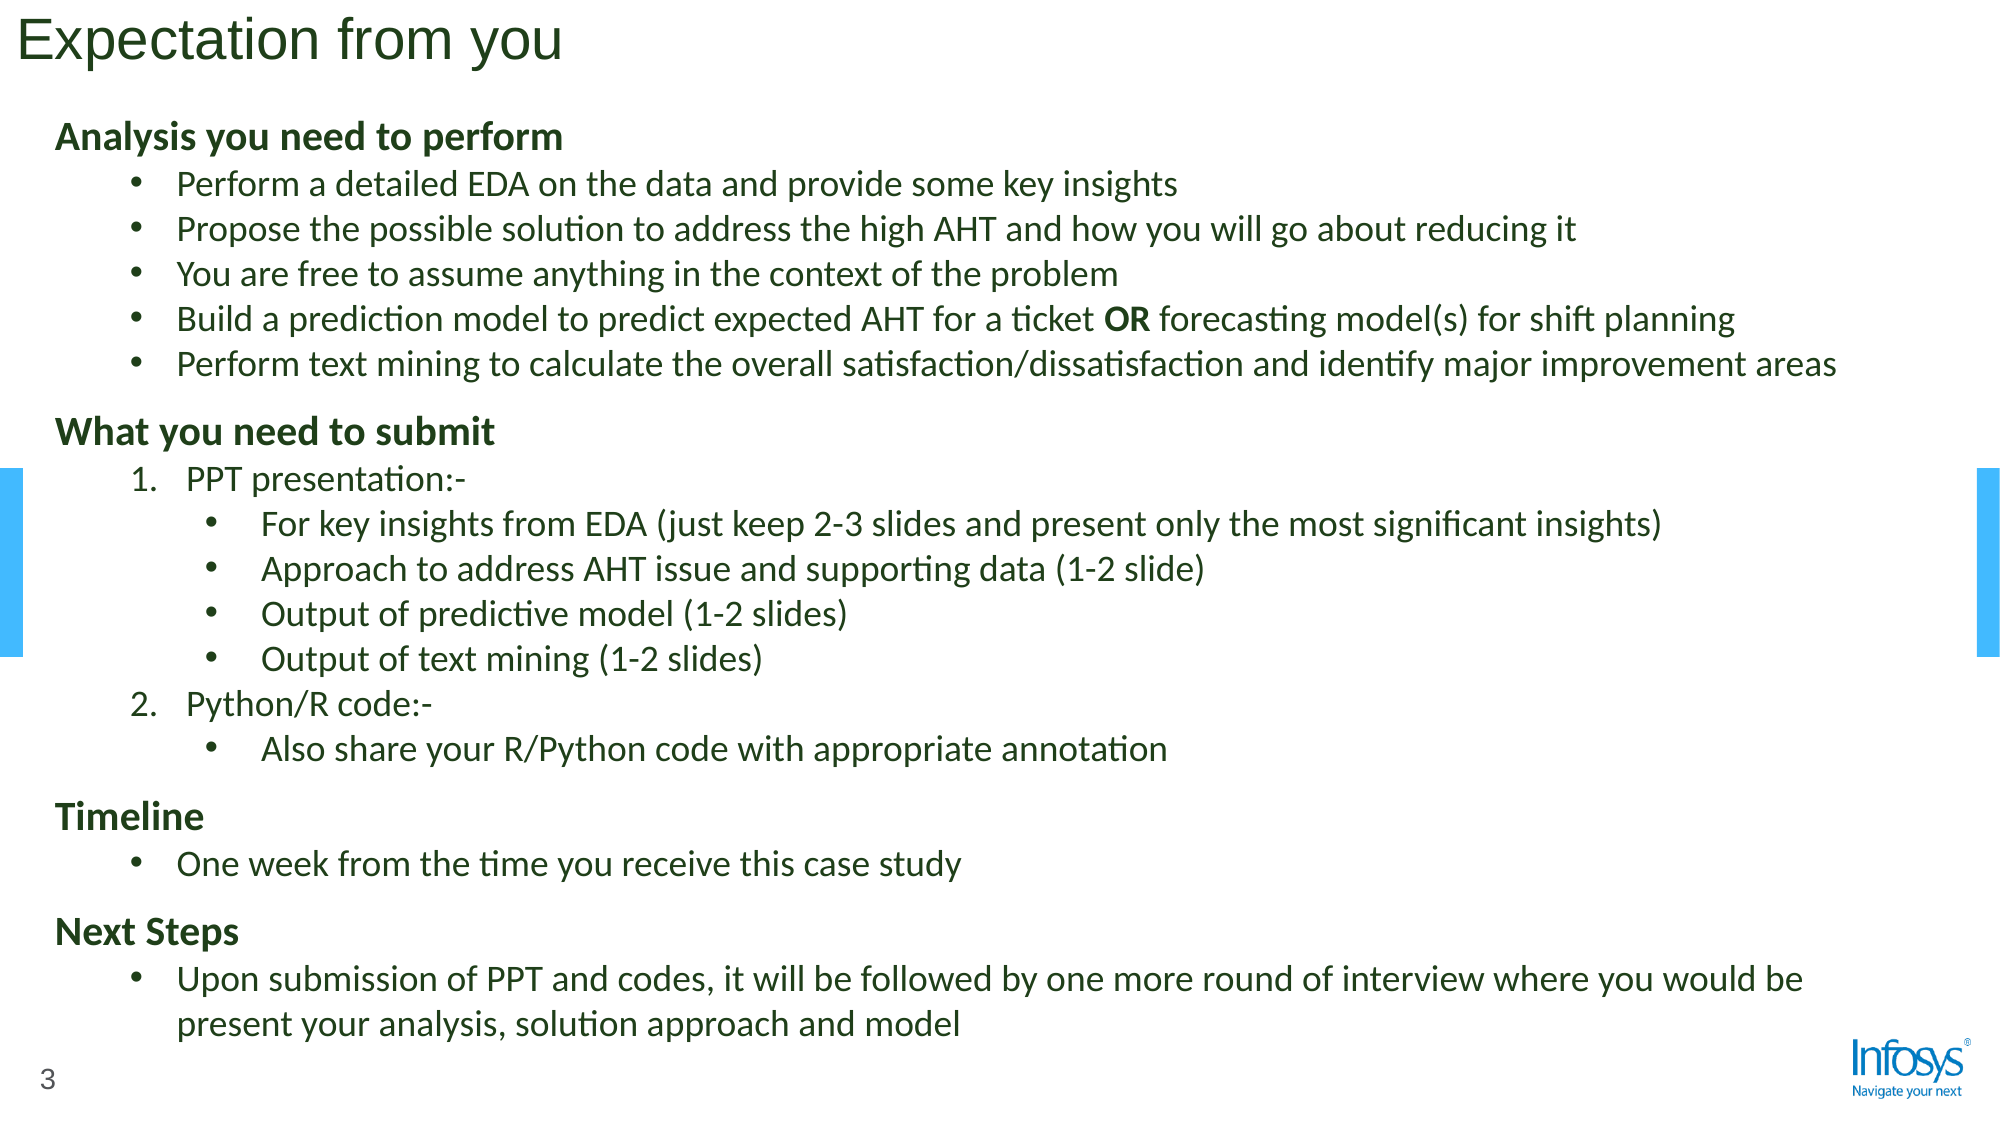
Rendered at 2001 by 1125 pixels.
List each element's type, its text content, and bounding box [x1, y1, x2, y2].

title Expectation from you [16, 8, 1937, 73]
picture [1937, 1038, 1971, 1099]
text_box Analysis you need to perform Perform a detailed EDA on the data and provide some key insights Propose the possible solution to address the high AHT and how you will go about reducing it You are free to assume anything in the context of the problem Build a prediction model to predict expected AHT for a ticket OR forecasting model(s) for shift planning Perform text mining to calculate the overall satisfaction/dissatisfaction and identify major improvement areas What you need to submit PPT presentation:- For key insights from EDA (just keep 2-3 slides and present only the most significant insights) Approach to address AHT issue and supporting data (1-2 slide) Output of predictive model (1-2 slides) Output of text mining (1-2 slides) Python/R code:- Also share your R/Python code with appropriate annotation Timeline One week from the time you receive this case study Next Steps Upon submission of PPT and codes, it will be followed by one more round of interview where you would be present your analysis, solution approach and model [39, 101, 1937, 1125]
